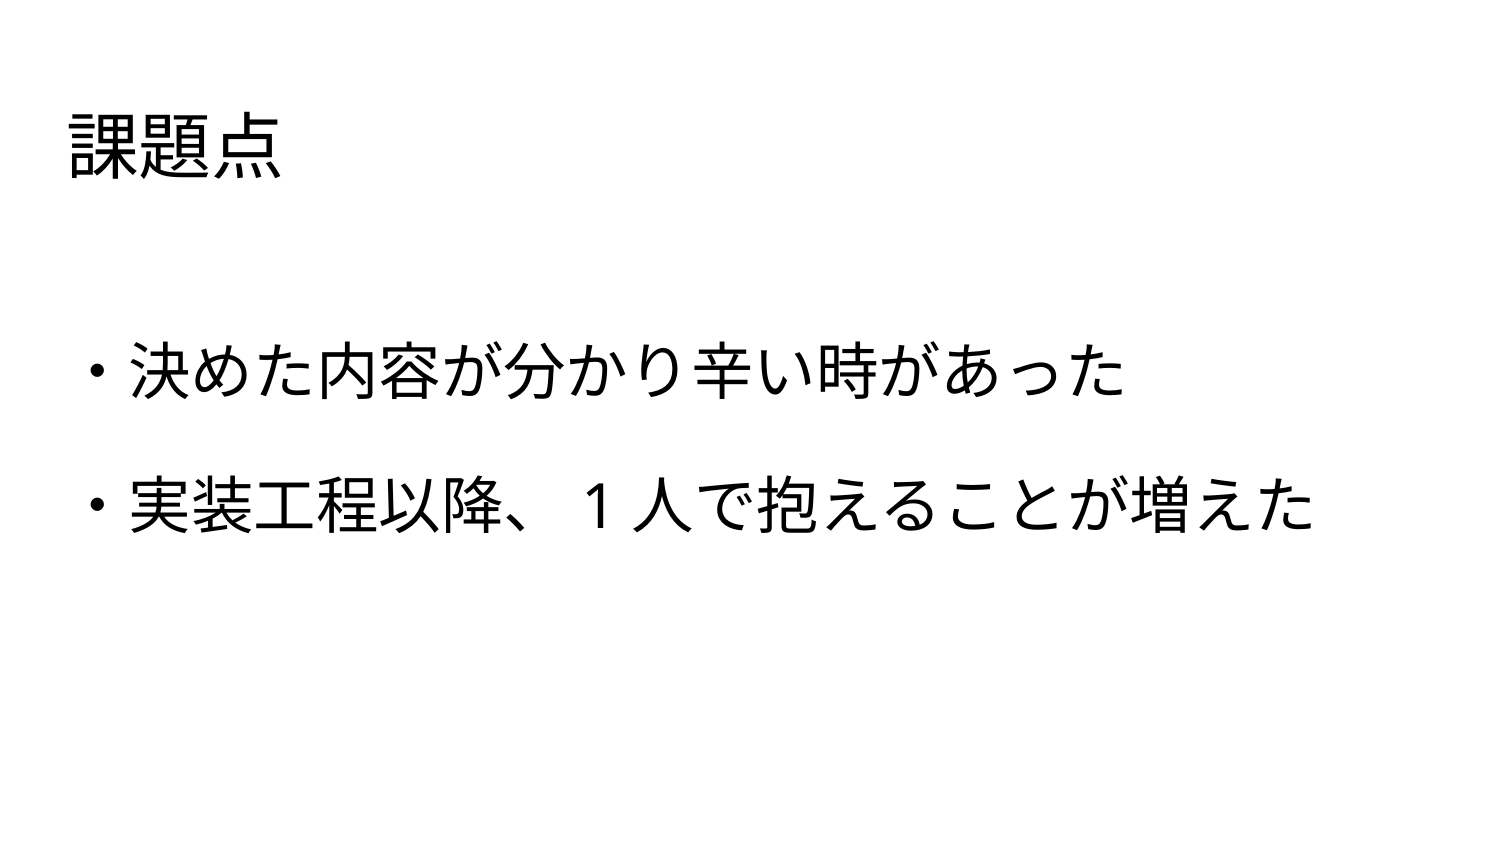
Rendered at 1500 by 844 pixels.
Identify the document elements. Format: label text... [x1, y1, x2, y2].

title 課題点 [51, 72, 1449, 167]
list ・決めた内容が分かり辛い時があった ・実装工程以降、1人で抱えることが増えた [51, 182, 1449, 776]
